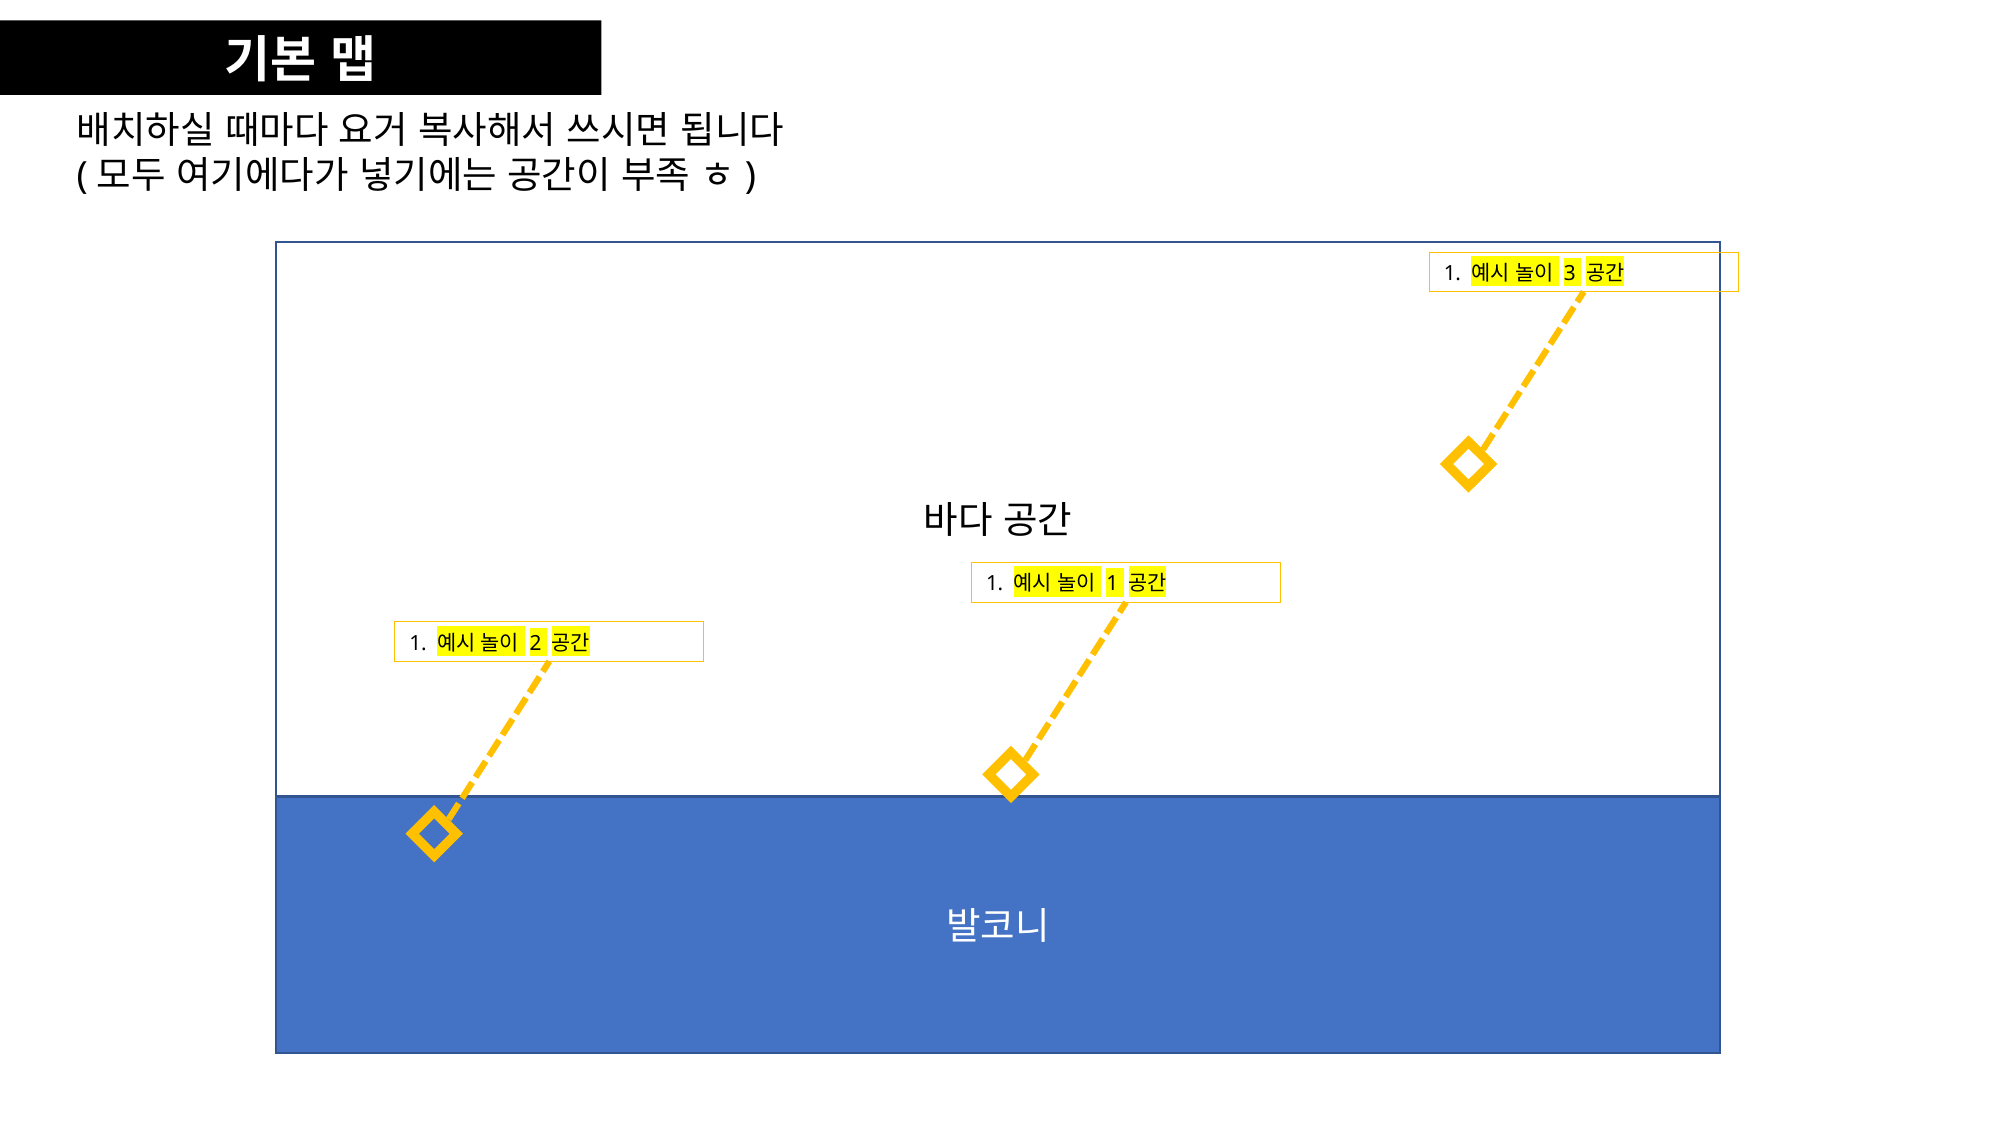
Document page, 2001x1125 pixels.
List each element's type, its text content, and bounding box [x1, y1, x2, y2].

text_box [1021, 602, 1126, 764]
text_box [410, 810, 458, 858]
text_box 1. 예시 놀이 2 공간 [394, 621, 704, 662]
text_box 1. 예시 놀이 1 공간 [971, 562, 1281, 603]
text_box [987, 750, 1035, 798]
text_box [445, 661, 550, 823]
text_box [1479, 292, 1584, 453]
text_box 1. 예시 놀이 3 공간 [1429, 252, 1739, 292]
text_box 발코니 [275, 795, 1721, 1054]
text_box 배치하실 때마다 요거 복사해서 쓰시면 됩니다 (모두 여기에다가 넣기에는 공간이 부족 ㅎ) [61, 98, 967, 204]
text_box [1445, 440, 1493, 488]
text_box 바다 공간 [275, 241, 1721, 795]
text_box 기본 맵 [0, 20, 602, 95]
